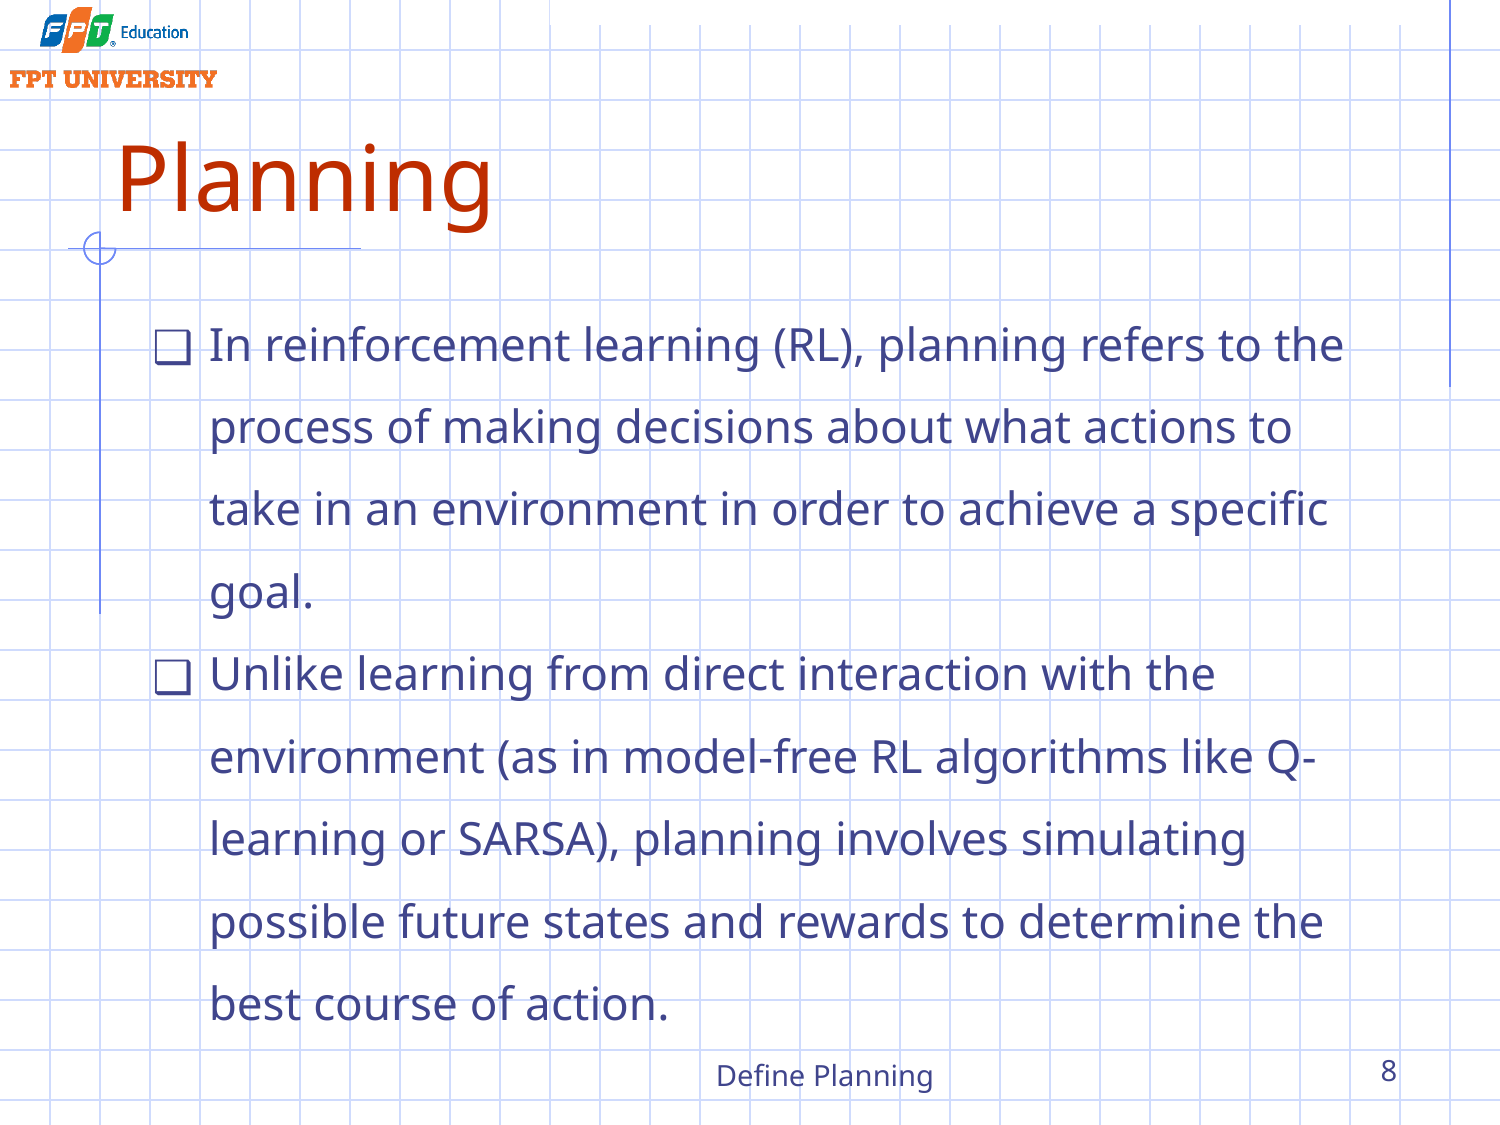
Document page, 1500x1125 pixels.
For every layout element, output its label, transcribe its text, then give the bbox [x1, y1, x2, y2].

text_box 8 [1099, 1024, 1413, 1100]
list In reinforcement learning (RL), planning refers to the process of making decisions about what actions to take in an environment in order to achieve a specific goal. Unlike learning from direct interaction with the environment (as in model-free RL algorithms like Q-learning or SARSA), planning involves simulating possible future states and rewards to determine the best course of action. [137, 280, 1400, 988]
text_box Define Planning [587, 1024, 1063, 1100]
picture [10, 6, 217, 88]
title Planning [99, 50, 1375, 238]
